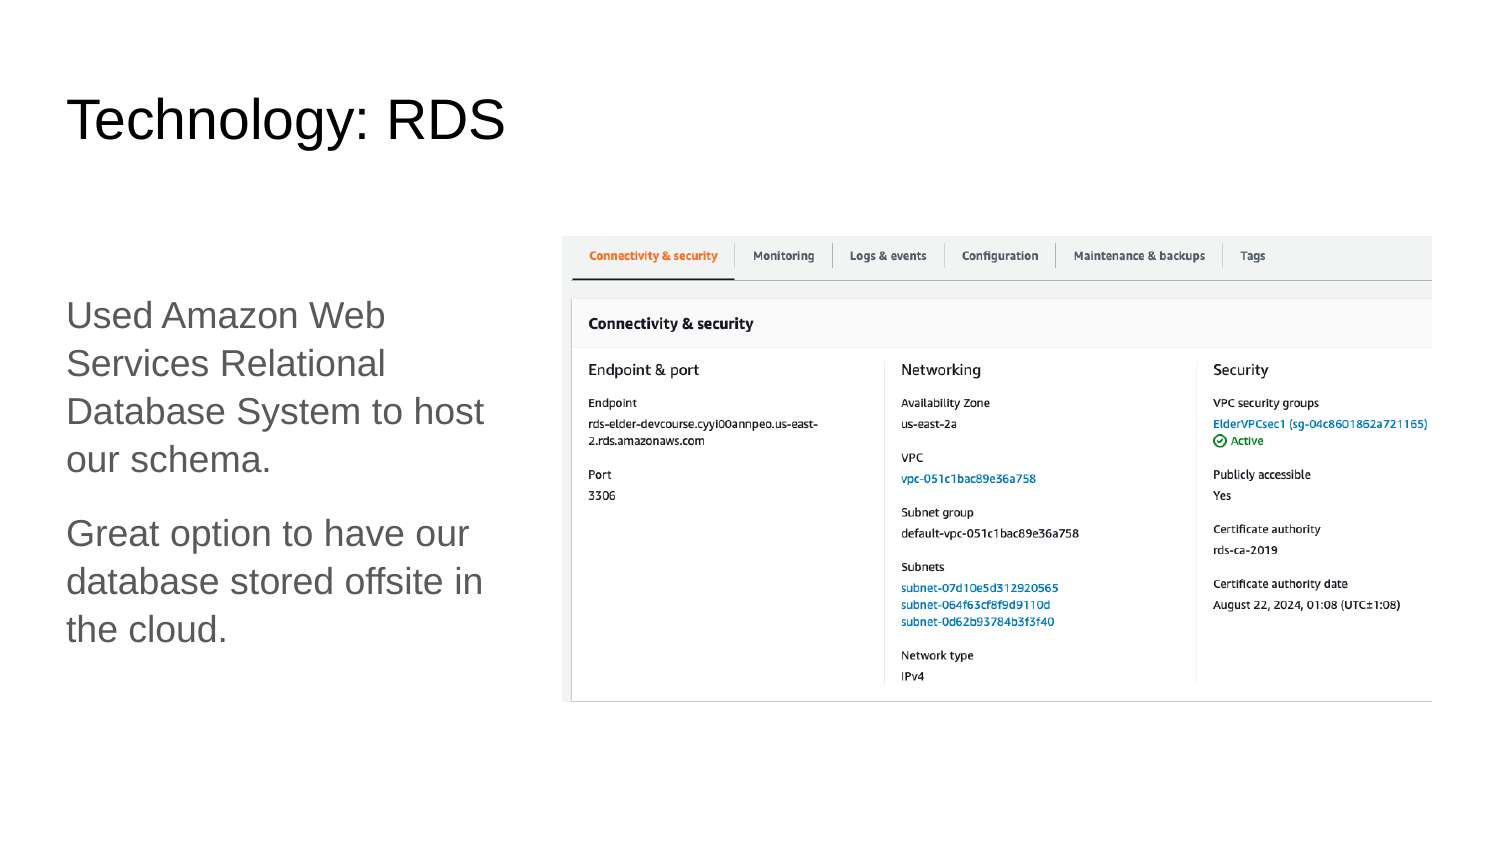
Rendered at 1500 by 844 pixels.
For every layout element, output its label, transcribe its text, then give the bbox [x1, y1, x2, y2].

picture [561, 236, 1433, 702]
title Technology: RDS [51, 72, 1449, 167]
list Used Amazon Web Services Relational Database System to host our schema. Great option to have our database stored offsite in the cloud. [51, 189, 555, 750]
